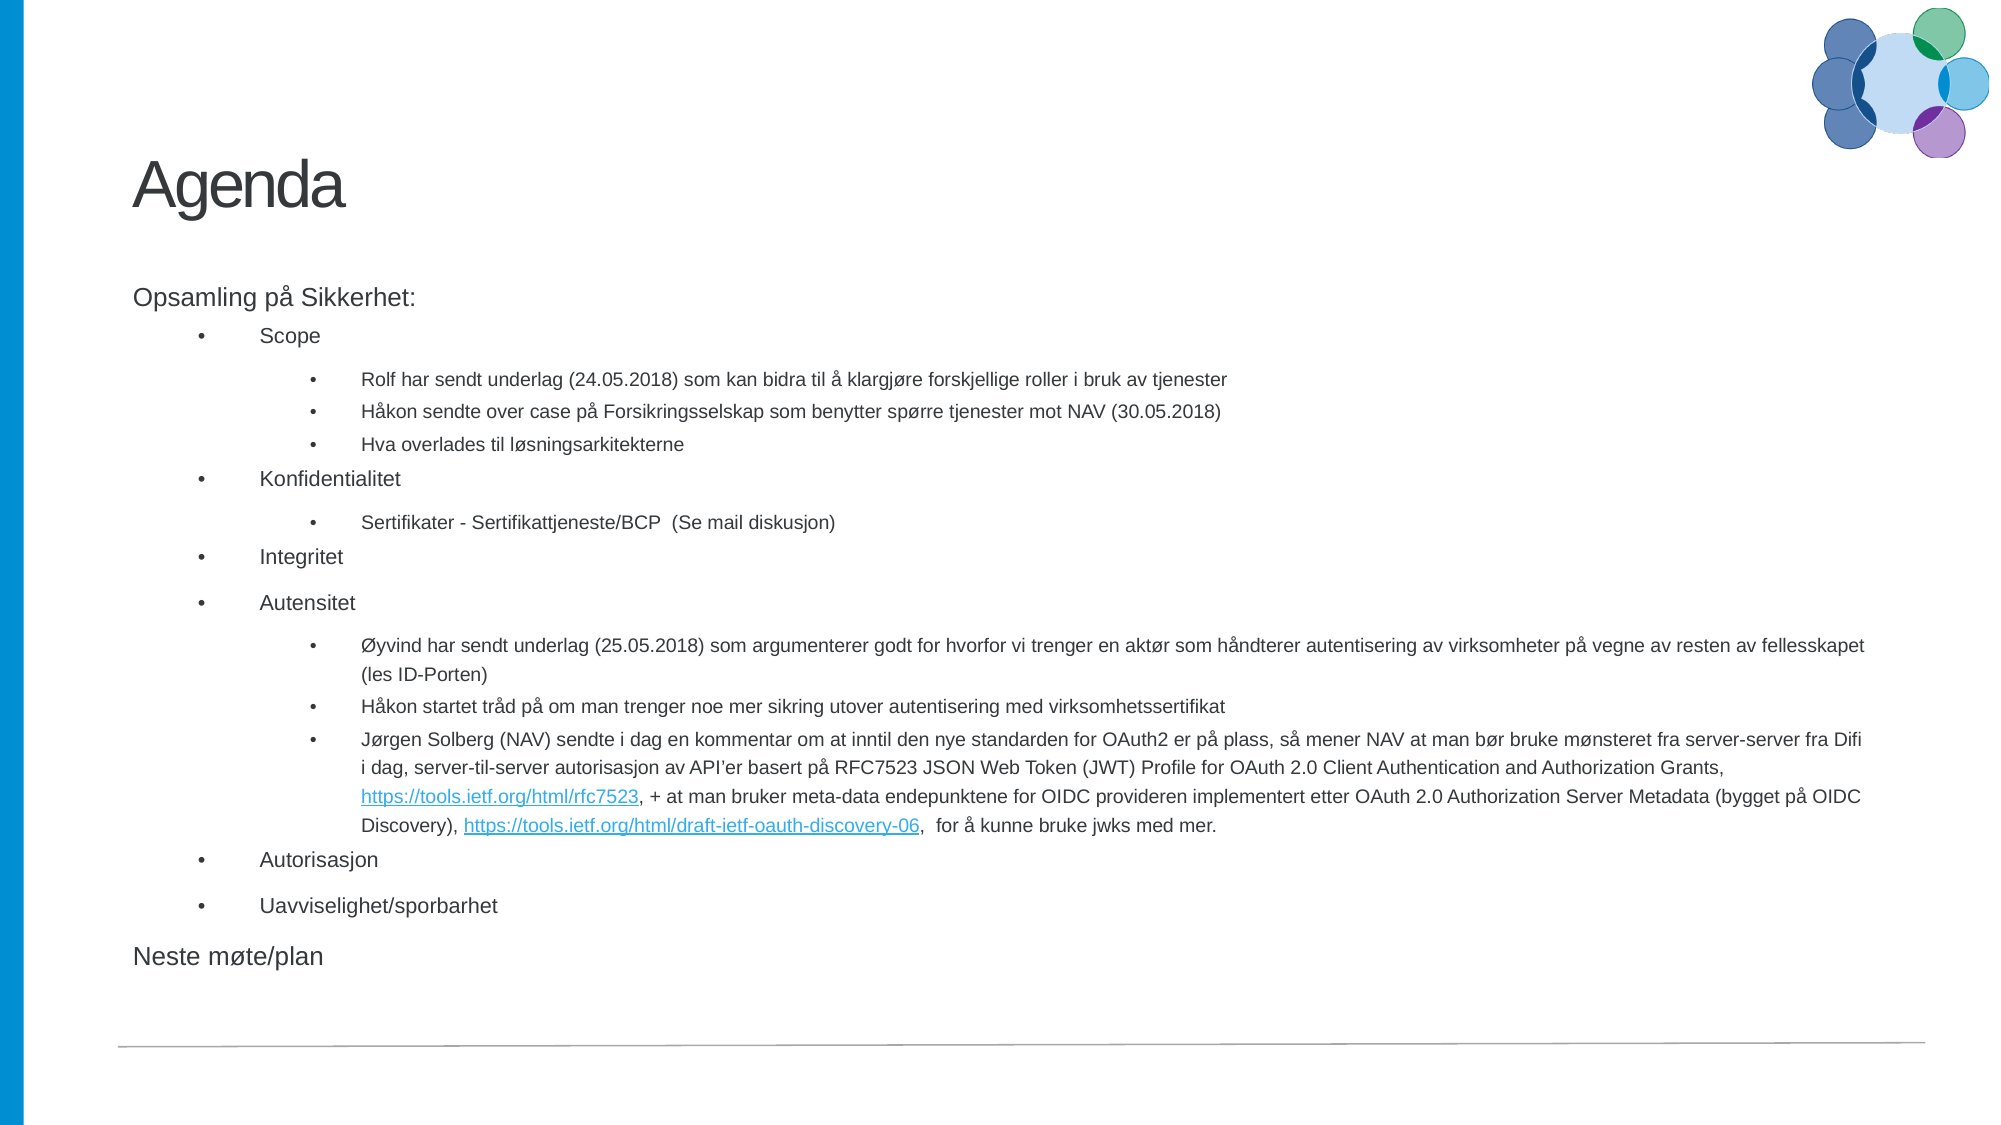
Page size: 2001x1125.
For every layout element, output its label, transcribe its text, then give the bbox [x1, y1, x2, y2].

title Agenda [117, 137, 1583, 232]
list Opsamling på Sikkerhet: Scope Rolf har sendt underlag (24.05.2018) som kan bidra til å klargjøre forskjellige roller i bruk av tjenester Håkon sendte over case på Forsikringsselskap som benytter spørre tjenester mot NAV (30.05.2018) Hva overlades til løsningsarkitekterne Konfidentialitet Sertifikater - Sertifikattjeneste/BCP (Se mail diskusjon) Integritet Autensitet Øyvind har sendt underlag (25.05.2018) som argumenterer godt for hvorfor vi trenger en aktør som håndterer autentisering av virksomheter på vegne av resten av fellesskapet (les ID-Porten) Håkon startet tråd på om man trenger noe mer sikring utover autentisering med virksomhetssertifikat Jørgen Solberg (NAV) sendte i dag en kommentar om at inntil den nye standarden for OAuth2 er på plass, så mener NAV at man bør bruke mønsteret fra server-server fra Difi i dag, server-til-server autorisasjon av API’er basert på RFC7523 JSON Web Token (JWT) Profile for OAuth 2.0 Client Authentication and Authorization Grants, https://tools.ietf.org/html/rfc7523, + at man bruker meta-data endepunktene for OIDC provideren implementert etter OAuth 2.0 Authorization Server Metadata (bygget på OIDC Discovery), https://tools.ietf.org/html/draft-ietf-oauth-discovery-06, for å kunne bruke jwks med mer. Autorisasjon Uavviselighet/sporbarhet Neste møte/plan [117, 267, 1882, 988]
